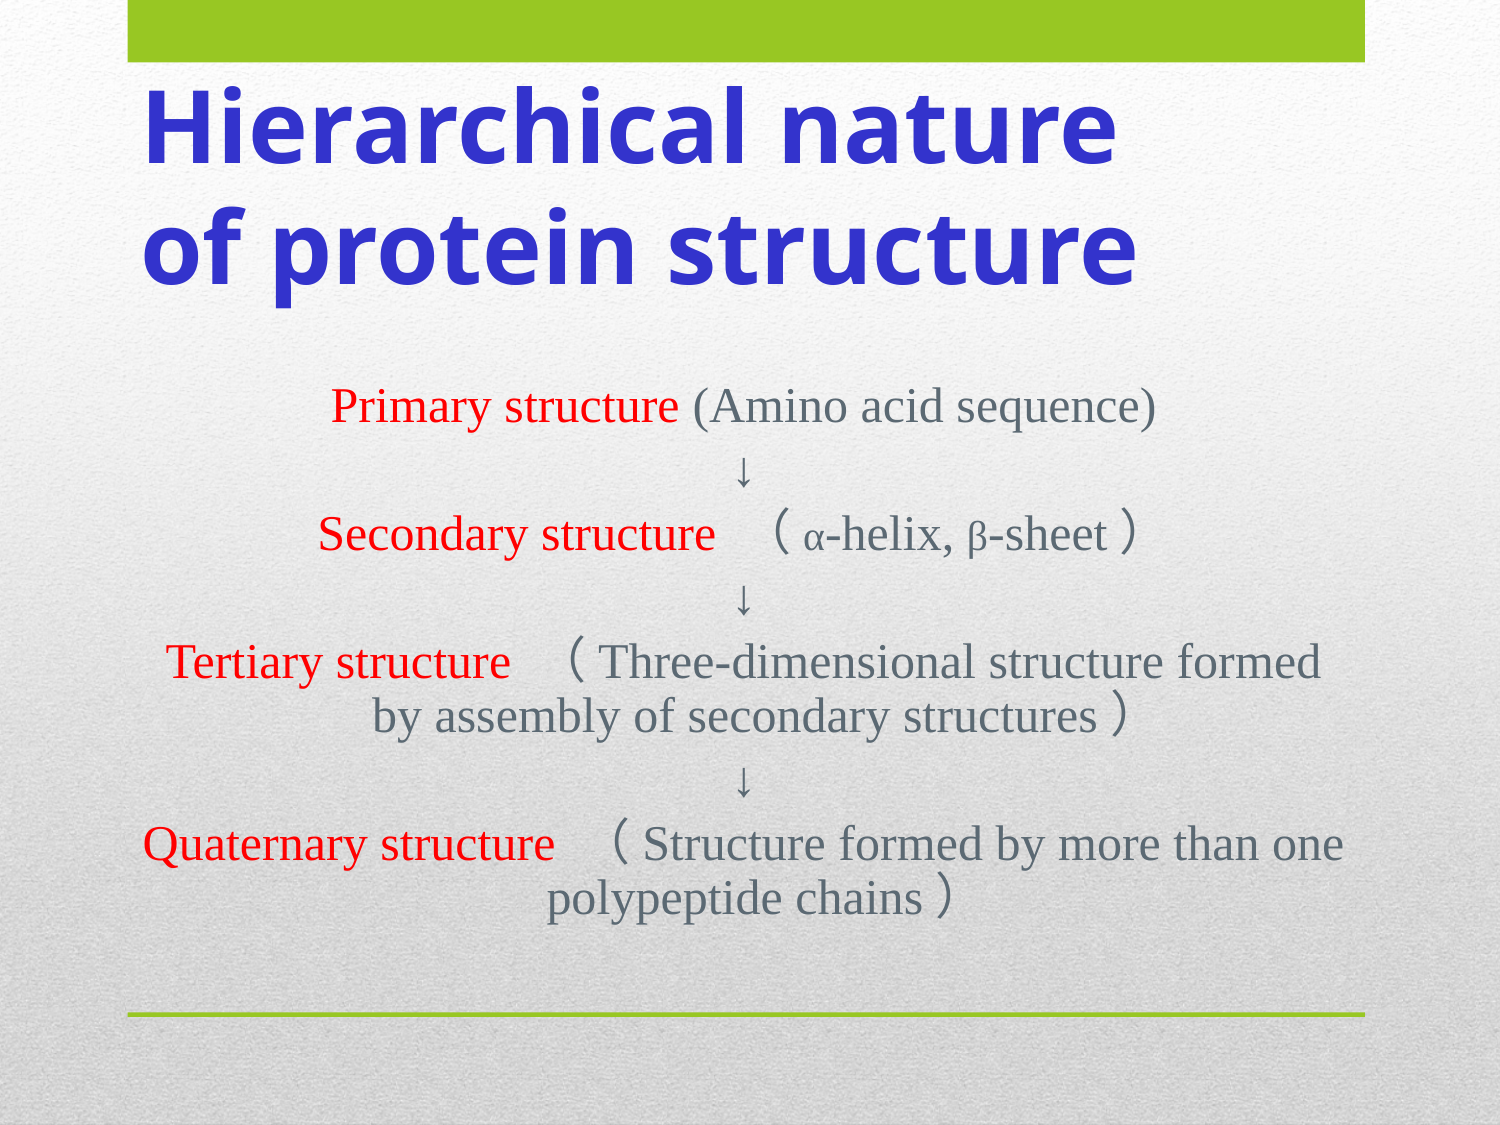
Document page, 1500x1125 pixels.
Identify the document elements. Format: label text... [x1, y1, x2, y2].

list Primary structure (Amino acid sequence) ↓ Secondary structure （α-helix, β-sheet） ↓ Tertiary structure （Three-dimensional structure formed by assembly of secondary structures） ↓ Quaternary structure （Structure formed by more than one polypeptide chains） [125, 362, 1363, 1013]
title Hierarchical nature of protein structure [125, 50, 1238, 313]
